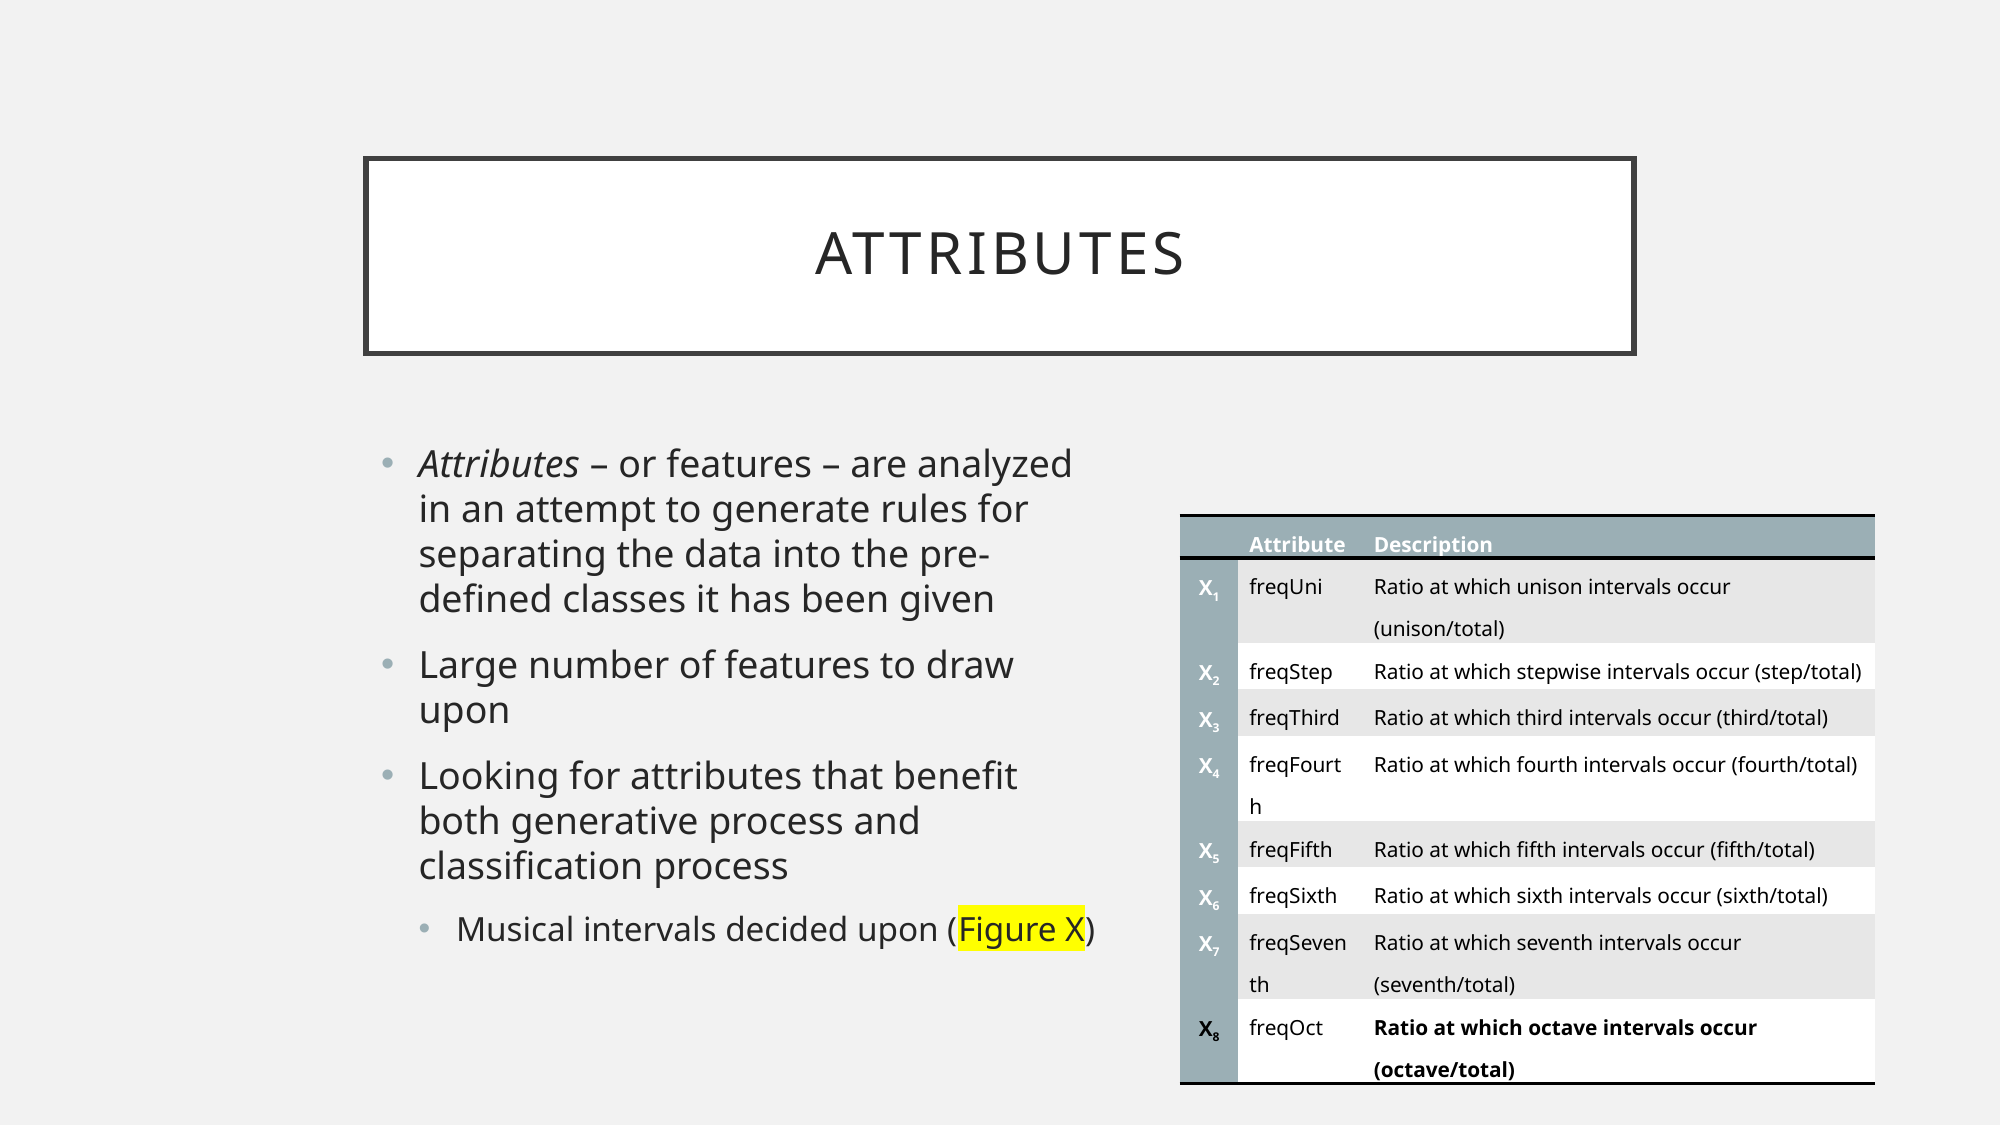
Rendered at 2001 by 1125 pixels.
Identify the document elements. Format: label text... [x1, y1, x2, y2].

table_cell X2 [1180, 643, 1238, 689]
table_cell freqFourth [1238, 736, 1363, 821]
table_cell freqSeventh [1238, 914, 1363, 999]
table_cell Ratio at which fifth intervals occur (fifth/total) [1363, 821, 1875, 867]
table_cell freqSixth [1238, 867, 1363, 914]
table_cell freqStep [1238, 643, 1363, 689]
title Attributes [363, 156, 1637, 356]
table_cell X3 [1180, 689, 1238, 736]
table_cell Ratio at which stepwise intervals occur (step/total) [1363, 643, 1875, 689]
table_header Description [1363, 517, 1875, 556]
table_cell Ratio at which unison intervals occur (unison/total) [1363, 560, 1875, 643]
table_cell X7 [1180, 914, 1238, 999]
table_cell X1 [1180, 560, 1238, 643]
table_cell freqFifth [1238, 821, 1363, 867]
table_cell freqThird [1238, 689, 1363, 736]
table_cell Ratio at which sixth intervals occur (sixth/total) [1363, 867, 1875, 914]
table_cell freqUni [1238, 560, 1363, 643]
table_cell Ratio at which fourth intervals occur (fourth/total) [1363, 736, 1875, 821]
table_cell Ratio at which third intervals occur (third/total) [1363, 689, 1875, 736]
table_cell X8 [1180, 999, 1238, 1082]
table_cell X4 [1180, 736, 1238, 821]
table_header Attribute [1238, 517, 1363, 556]
table_cell Ratio at which octave intervals occur (octave/total) [1363, 999, 1875, 1082]
table_cell X5 [1180, 821, 1238, 867]
table_cell Ratio at which seventh intervals occur (seventh/total) [1363, 914, 1875, 999]
table_header [1180, 517, 1238, 556]
table_cell freqOct [1238, 999, 1363, 1082]
list Attributes – or features – are analyzed in an attempt to generate rules for separating the data into the pre-defined classes it has been given Large number of features to draw upon Looking for attributes that benefit both generative process and classification process Musical intervals decided upon (Figure X) [366, 432, 1115, 942]
table_cell X6 [1180, 867, 1238, 914]
